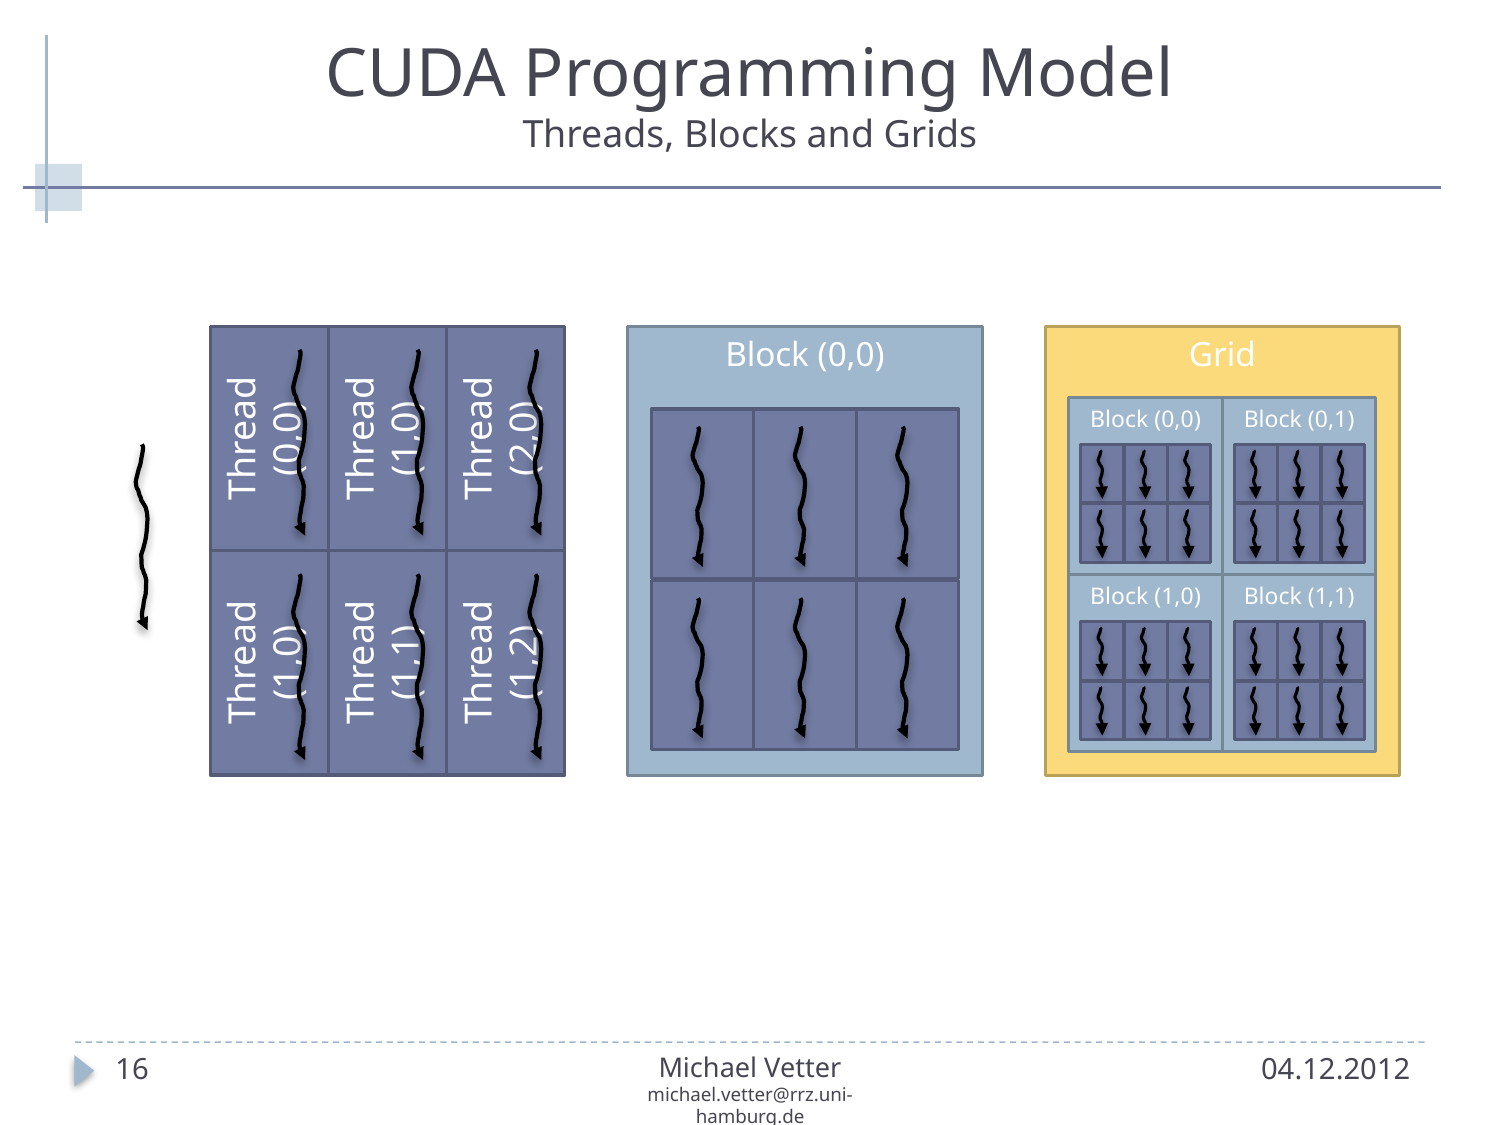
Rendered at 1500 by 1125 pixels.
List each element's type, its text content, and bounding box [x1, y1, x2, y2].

title CUDA Programming Model Threads, Blocks and Grids [75, 35, 1425, 163]
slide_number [1242, 1042, 1426, 1103]
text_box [627, 326, 983, 776]
slide_number 16 [100, 1042, 200, 1103]
text_box [133, 443, 150, 631]
footer Michael Vetter michael.vetter@rrz.uni-hamburg.de [596, 1042, 904, 1103]
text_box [1045, 326, 1400, 776]
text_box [210, 326, 566, 776]
